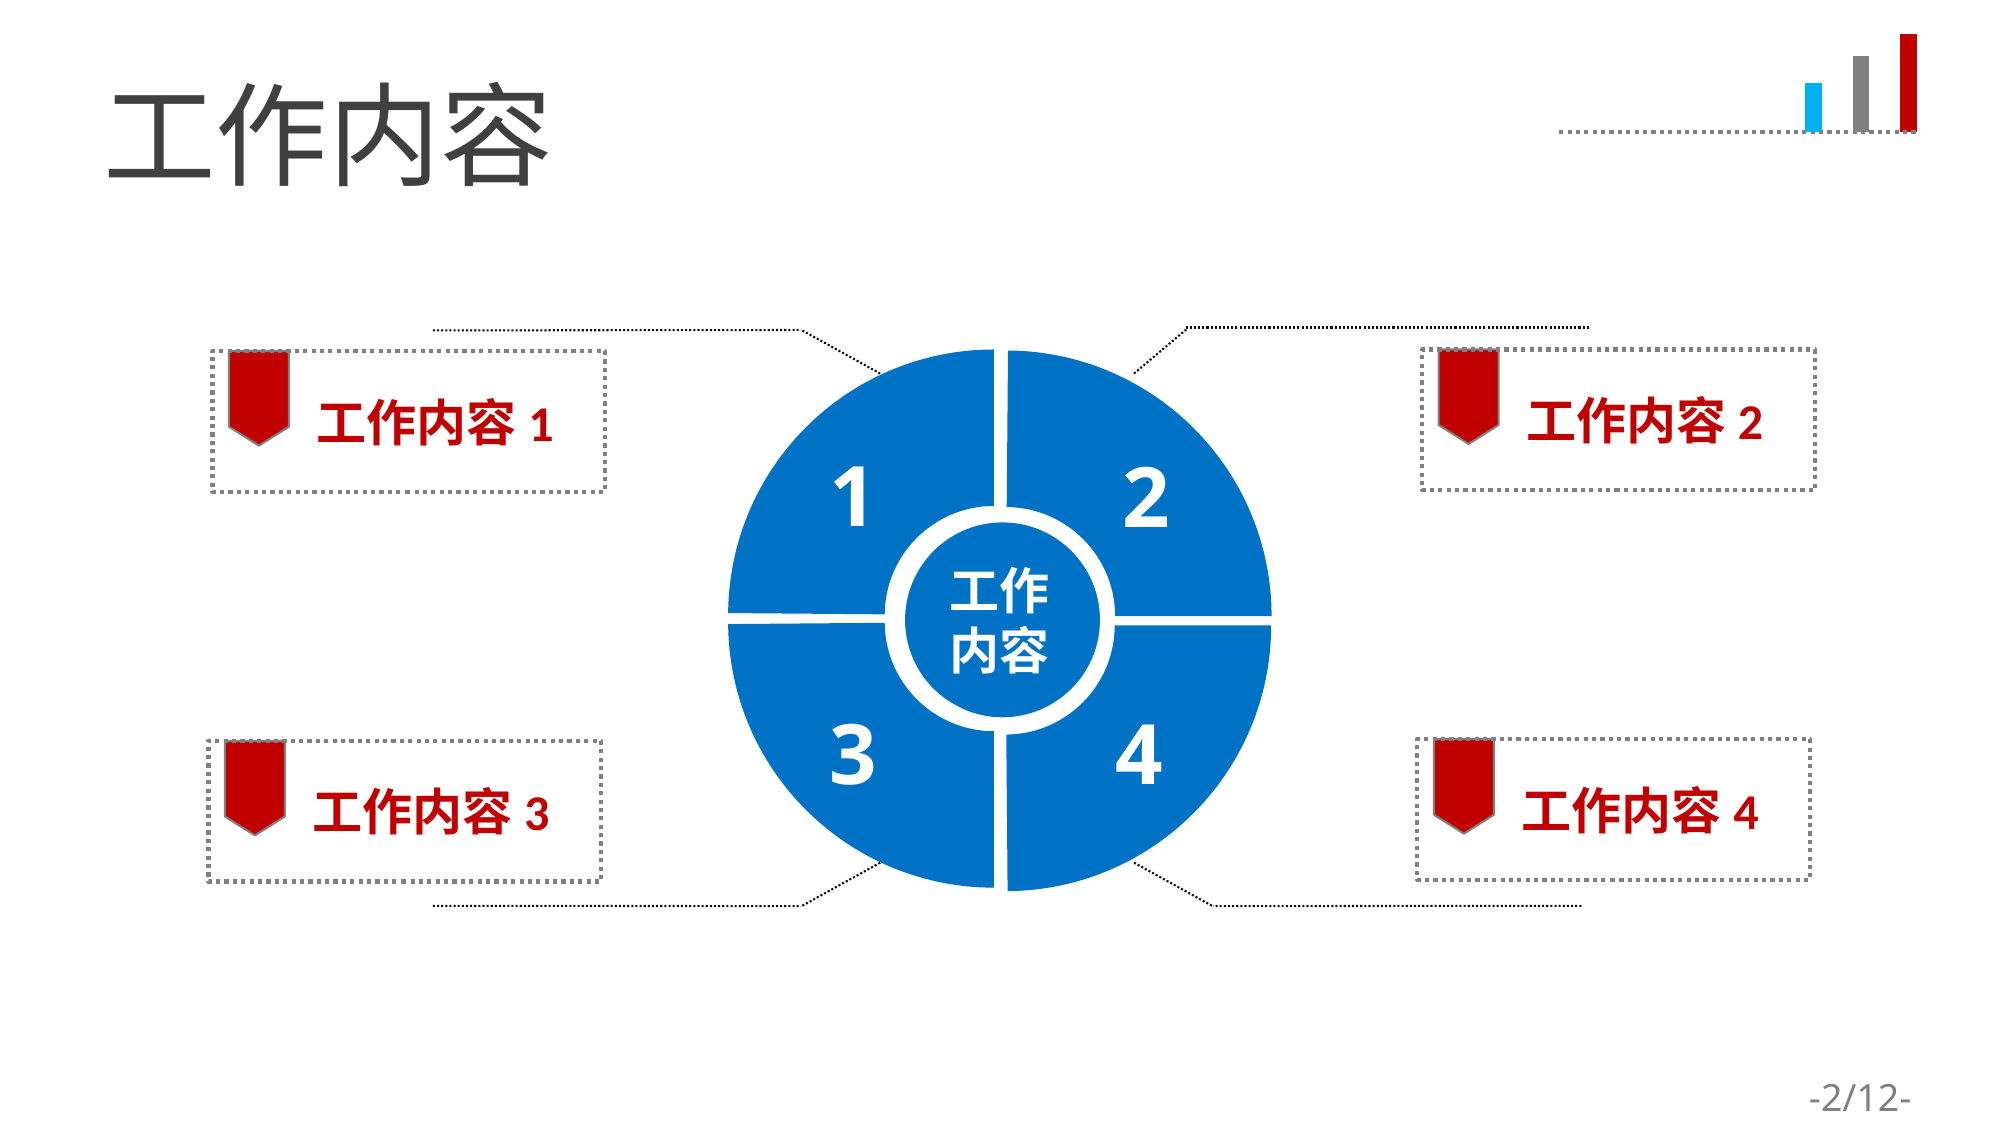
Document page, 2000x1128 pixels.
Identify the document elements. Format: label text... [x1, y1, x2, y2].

text_box [1004, 623, 1274, 894]
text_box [1554, 33, 1916, 133]
text_box 工作内容 [88, 57, 717, 185]
text_box 3 [814, 693, 892, 809]
text_box 2 [1107, 436, 1185, 552]
text_box [902, 520, 1103, 720]
text_box [726, 620, 996, 890]
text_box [432, 862, 881, 907]
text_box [1417, 738, 1811, 881]
text_box 2 [1173, 619, 1242, 623]
text_box 工作 内容 [934, 551, 1065, 687]
text_box 6 [754, 616, 818, 621]
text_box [212, 350, 606, 493]
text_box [208, 740, 602, 882]
text_box 4 [1100, 693, 1178, 809]
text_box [432, 329, 881, 374]
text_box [1133, 862, 1582, 907]
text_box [1133, 327, 1591, 374]
text_box 1 [814, 435, 892, 551]
text_box [726, 347, 996, 617]
text_box [1004, 348, 1274, 619]
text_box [1421, 349, 1816, 491]
